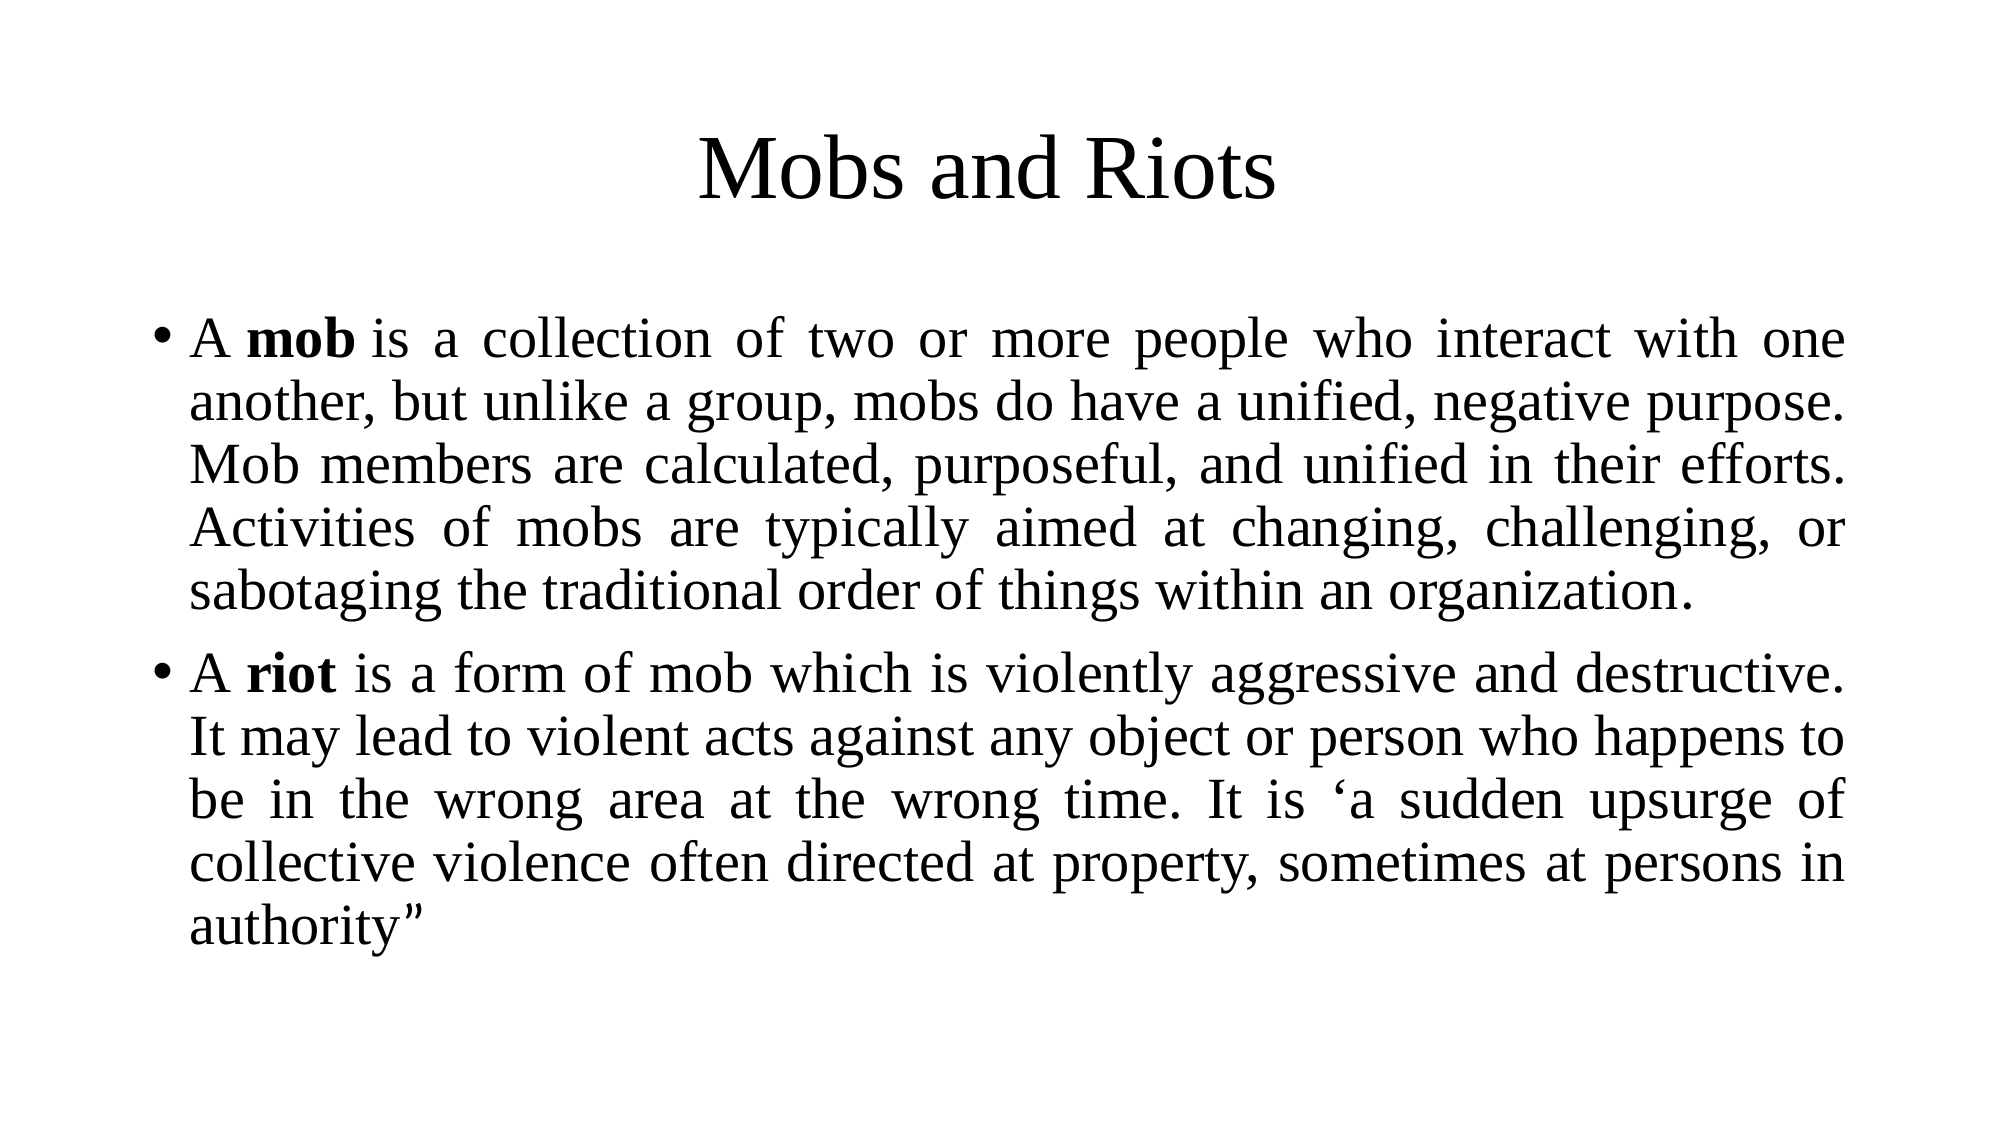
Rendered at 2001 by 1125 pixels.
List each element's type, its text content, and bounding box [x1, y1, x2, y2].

list A mob is a collection of two or more people who interact with one another, but unlike a group, mobs do have a unified, negative purpose. Mob members are calculated, purposeful, and unified in their efforts. Activities of mobs are typically aimed at changing, challenging, or sabotaging the traditional order of things within an organization. A riot is a form of mob which is violently aggressive and destructive. It may lead to violent acts against any object or person who happens to be in the wrong area at the wrong time. It is ‘a sudden upsurge of collective violence often directed at property, sometimes at persons in authority” [137, 299, 1863, 1014]
title Mobs and Riots [137, 59, 1863, 278]
